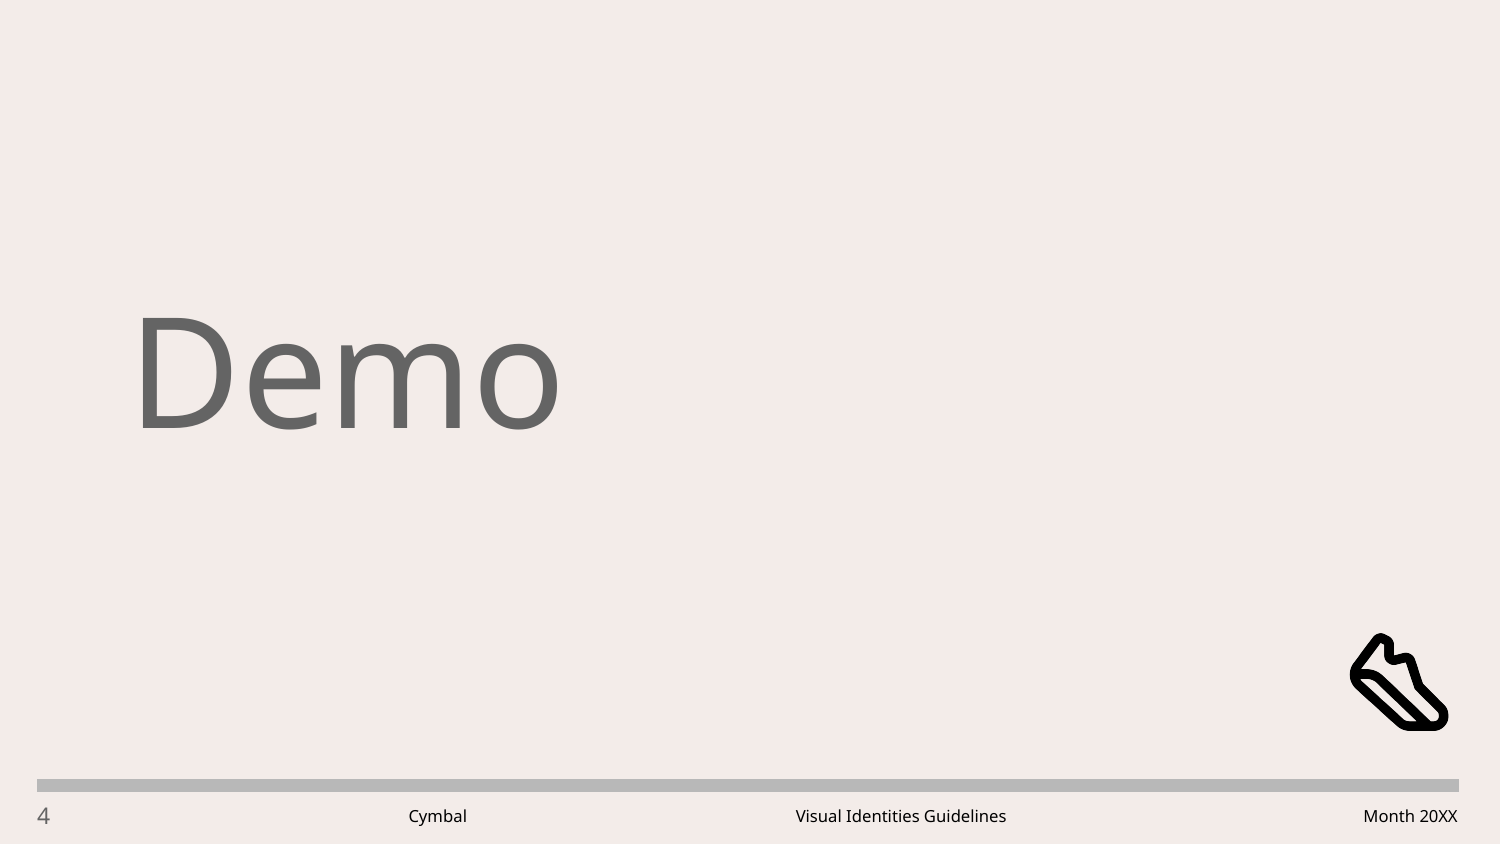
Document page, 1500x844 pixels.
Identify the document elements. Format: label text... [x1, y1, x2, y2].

list Cymbal [271, 805, 605, 826]
list Month 20XX [1125, 805, 1458, 826]
picture [1339, 623, 1458, 741]
slide_number ‹#› [37, 801, 112, 830]
list Visual Identities Guidelines [735, 805, 1068, 826]
title Demo [128, 317, 1415, 482]
